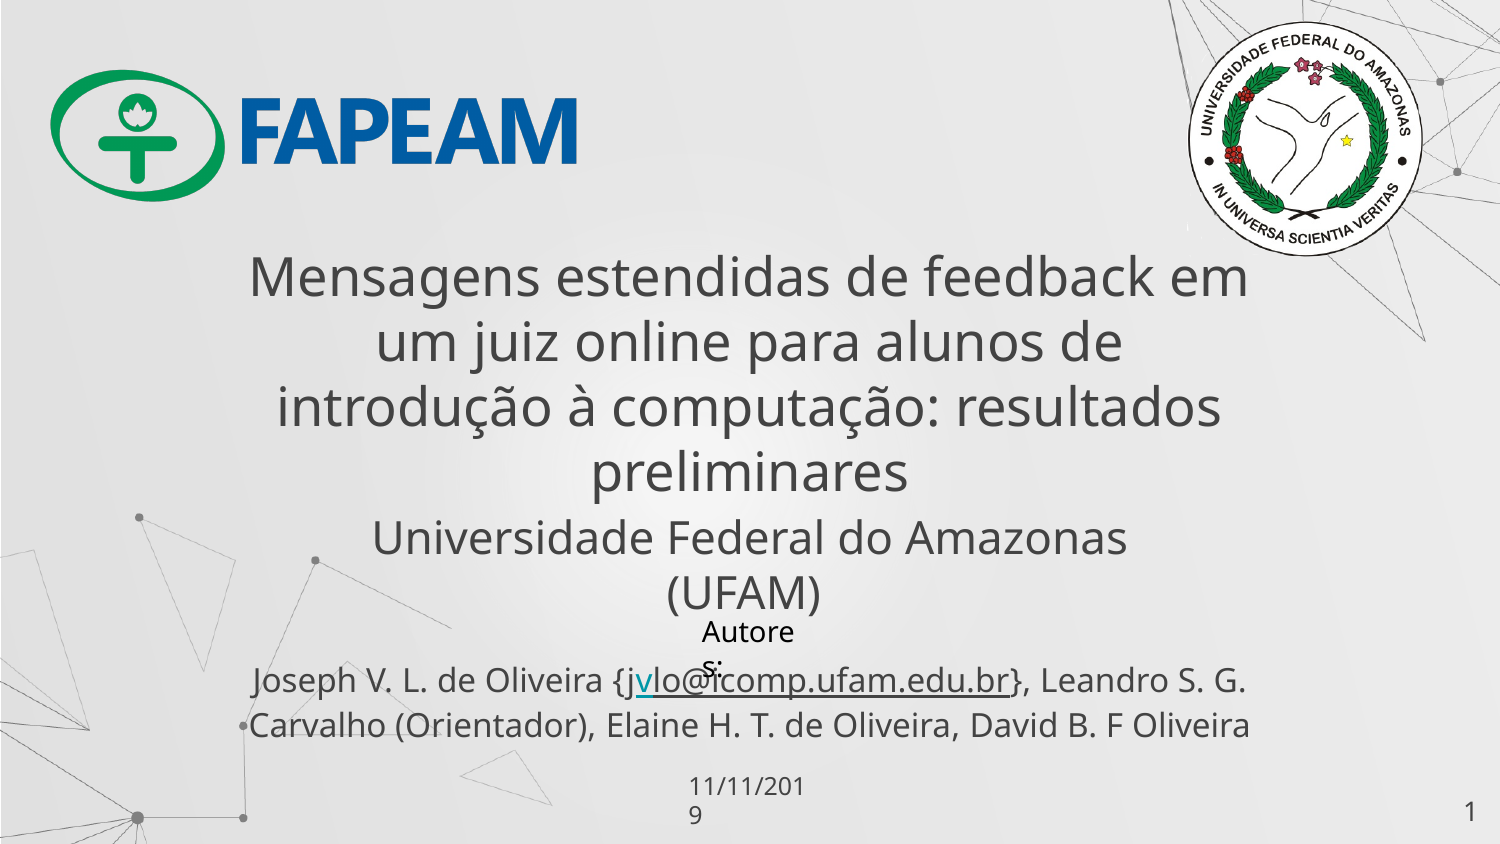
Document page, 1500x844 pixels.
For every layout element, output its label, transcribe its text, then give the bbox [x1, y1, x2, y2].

text_box 11/11/2019 [673, 754, 827, 813]
picture [0, 0, 1500, 844]
text_box Universidade Federal do Amazonas (UFAM) [312, 493, 1188, 602]
text_box Joseph V. L. de Oliveira {jvlo@icomp.ufam.edu.br}, Leandro S. G. Carvalho (Orientador), Elaine H. T. de Oliveira, David B. F Oliveira [175, 644, 1324, 753]
text_box Autores: [686, 598, 813, 648]
slide_number ‹#› [1403, 779, 1494, 844]
text_box Mensagens estendidas de feedback em um juiz online para alunos de introdução à computação: resultados preliminares [217, 226, 1283, 466]
